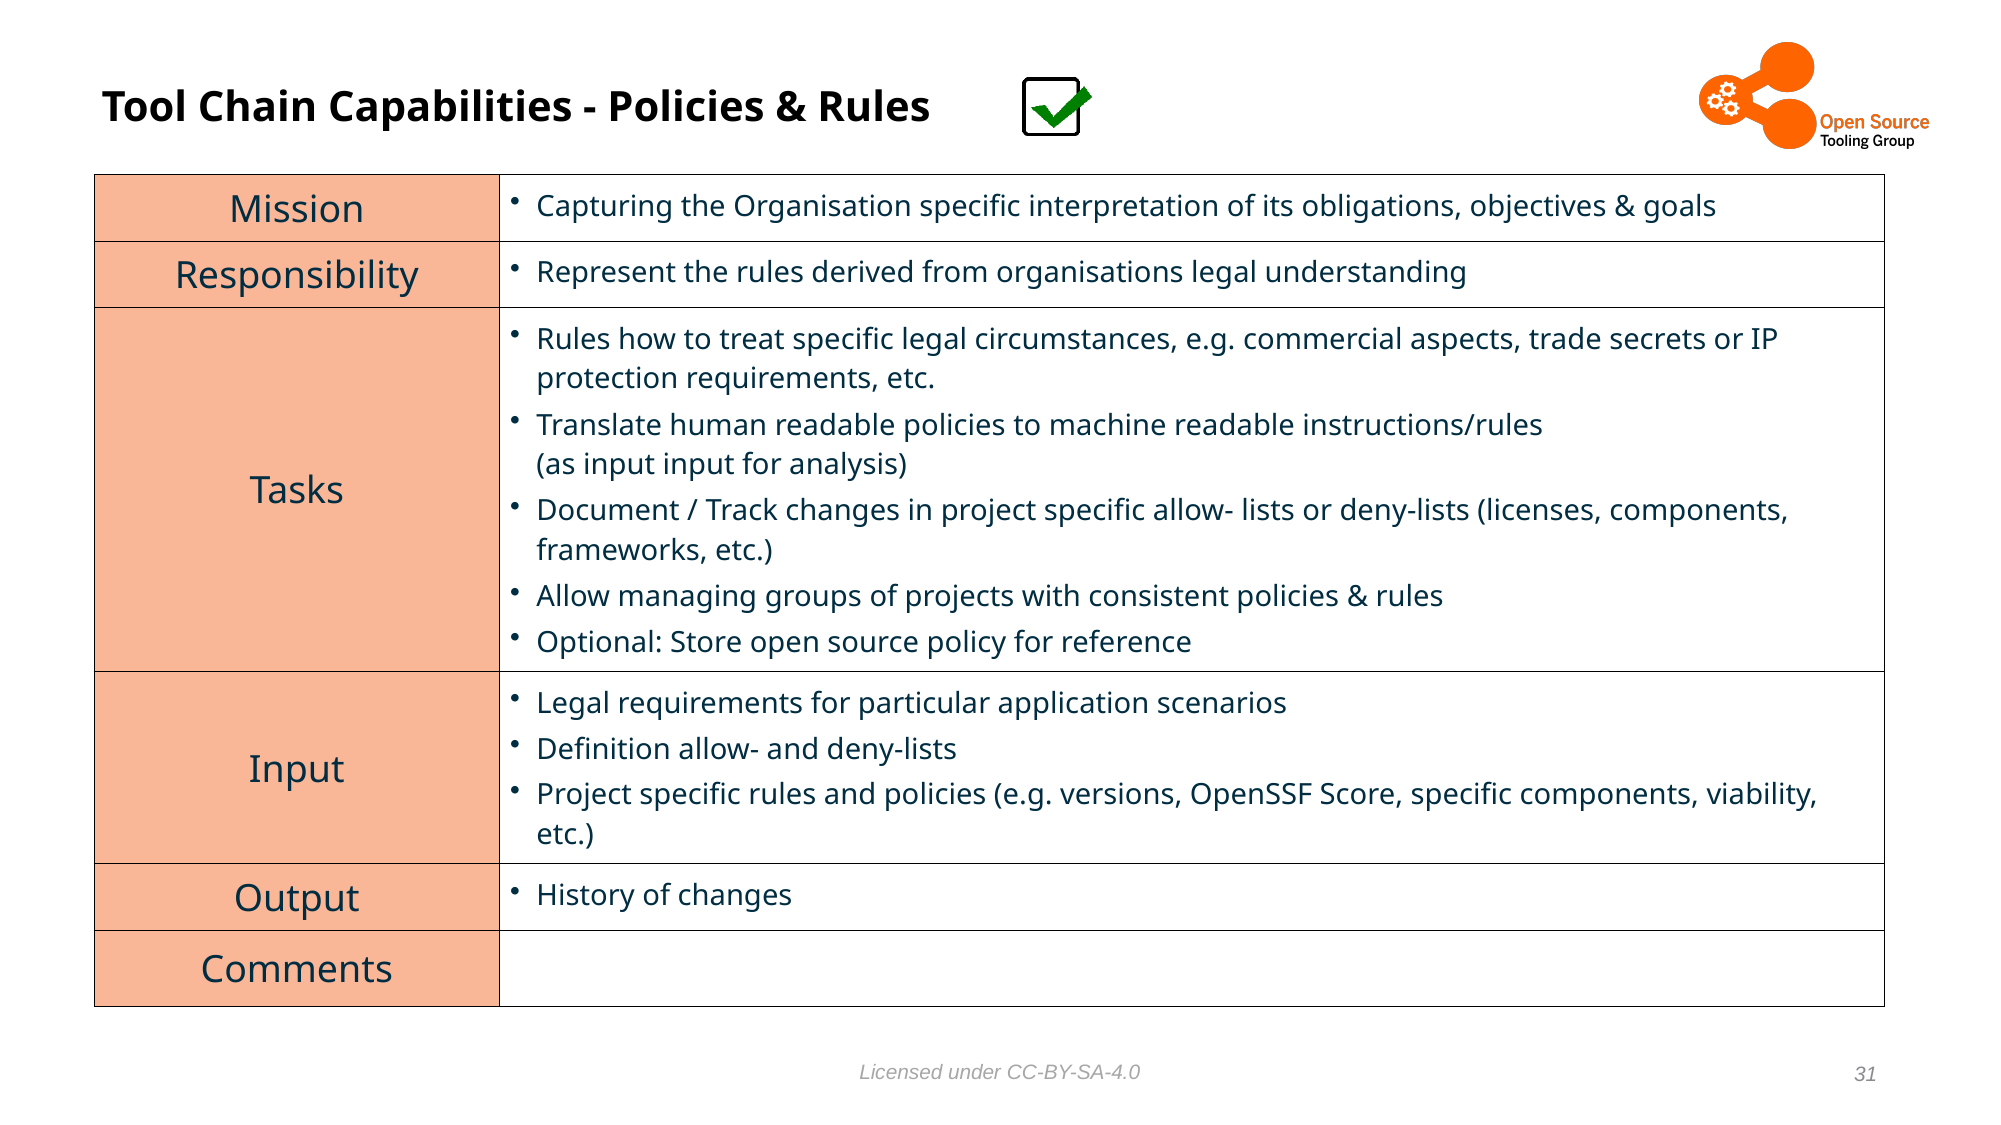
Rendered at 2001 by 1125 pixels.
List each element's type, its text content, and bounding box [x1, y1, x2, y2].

slide_number 31 [1843, 1053, 1886, 1092]
table_header Mission [95, 175, 499, 241]
table_header Capturing the Organisation specific interpretation of its obligations, objectives & goals [500, 175, 1884, 241]
table_cell [500, 931, 1884, 1006]
table_cell Input [95, 672, 499, 863]
table_cell Responsibility [95, 242, 499, 307]
title Tool Chain Capabilities - Policies & Rules [93, 58, 1707, 157]
table_cell Tasks [95, 308, 499, 671]
table_cell Output [95, 864, 499, 930]
table_cell Legal requirements for particular application scenarios Definition allow- and deny-lists Project specific rules and policies (e.g. versions, OpenSSF Score, specific components, viability, etc.) [500, 672, 1884, 863]
picture [1699, 42, 1929, 149]
table_cell Rules how to treat specific legal circumstances, e.g. commercial aspects, trade secrets or IP protection requirements, etc. Translate human readable policies to machine readable instructions/rules (as input input for analysis) Document / Track changes in project specific allow- lists or deny-lists (licenses, components, frameworks, etc.) Allow managing groups of projects with consistent policies & rules Optional: Store open source policy for reference [500, 308, 1884, 671]
table_cell History of changes [500, 864, 1884, 930]
picture [1022, 77, 1093, 136]
table_cell Represent the rules derived from organisations legal understanding [500, 242, 1884, 307]
table_cell Comments [95, 931, 499, 1006]
